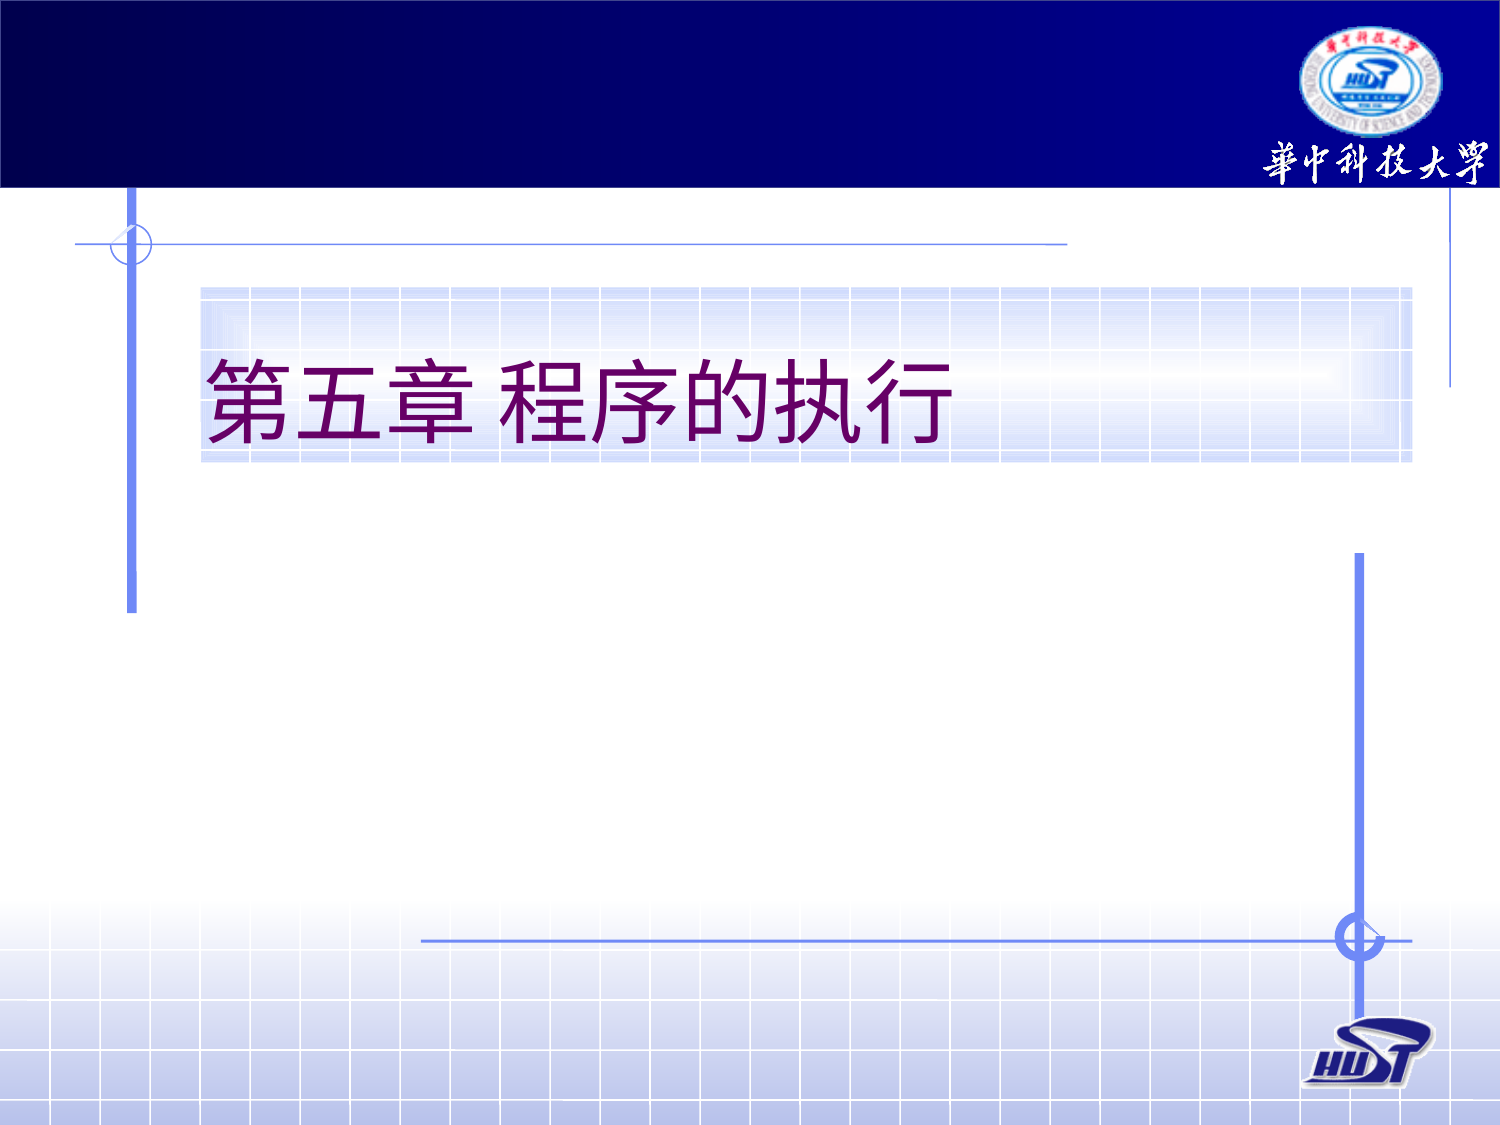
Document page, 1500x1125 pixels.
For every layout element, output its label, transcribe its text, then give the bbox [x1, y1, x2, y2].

picture [1262, 140, 1488, 185]
title 第五章 程序的执行 [187, 287, 1416, 463]
picture [1299, 1016, 1438, 1093]
picture [1299, 26, 1443, 138]
